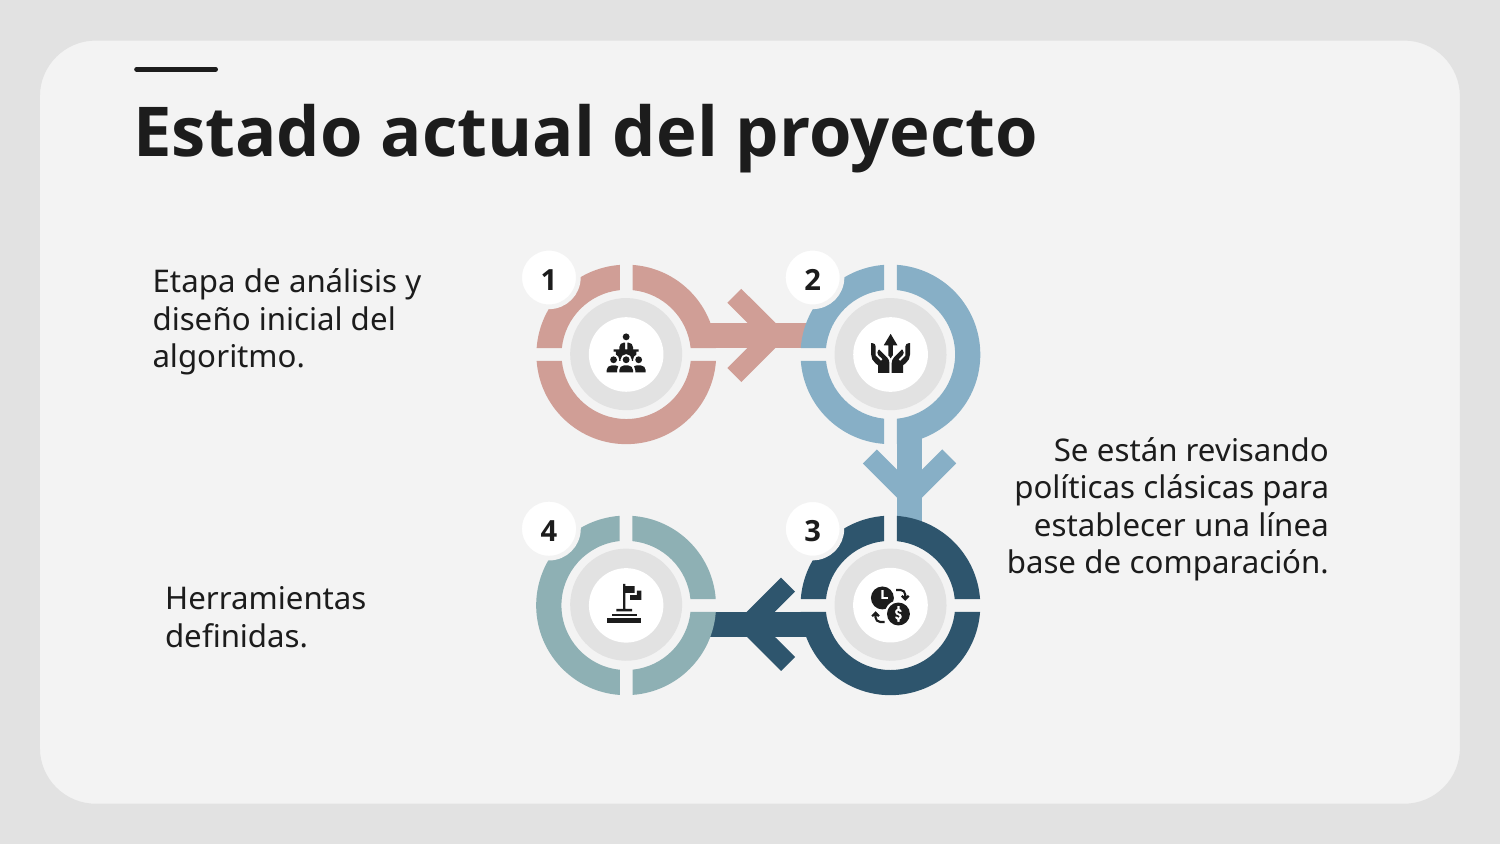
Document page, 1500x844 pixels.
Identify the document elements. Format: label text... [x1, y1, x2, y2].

text_box Herramientas definidas. [150, 578, 514, 686]
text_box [606, 583, 642, 623]
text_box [519, 248, 981, 696]
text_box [870, 333, 911, 374]
title Estado actual del proyecto [118, 72, 1382, 167]
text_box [870, 586, 911, 626]
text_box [606, 333, 646, 373]
text_box Se están revisando políticas clásicas para establecer una línea base de comparación. [985, 355, 1345, 463]
text_box Etapa de análisis y diseño inicial del algoritmo. [137, 261, 502, 484]
